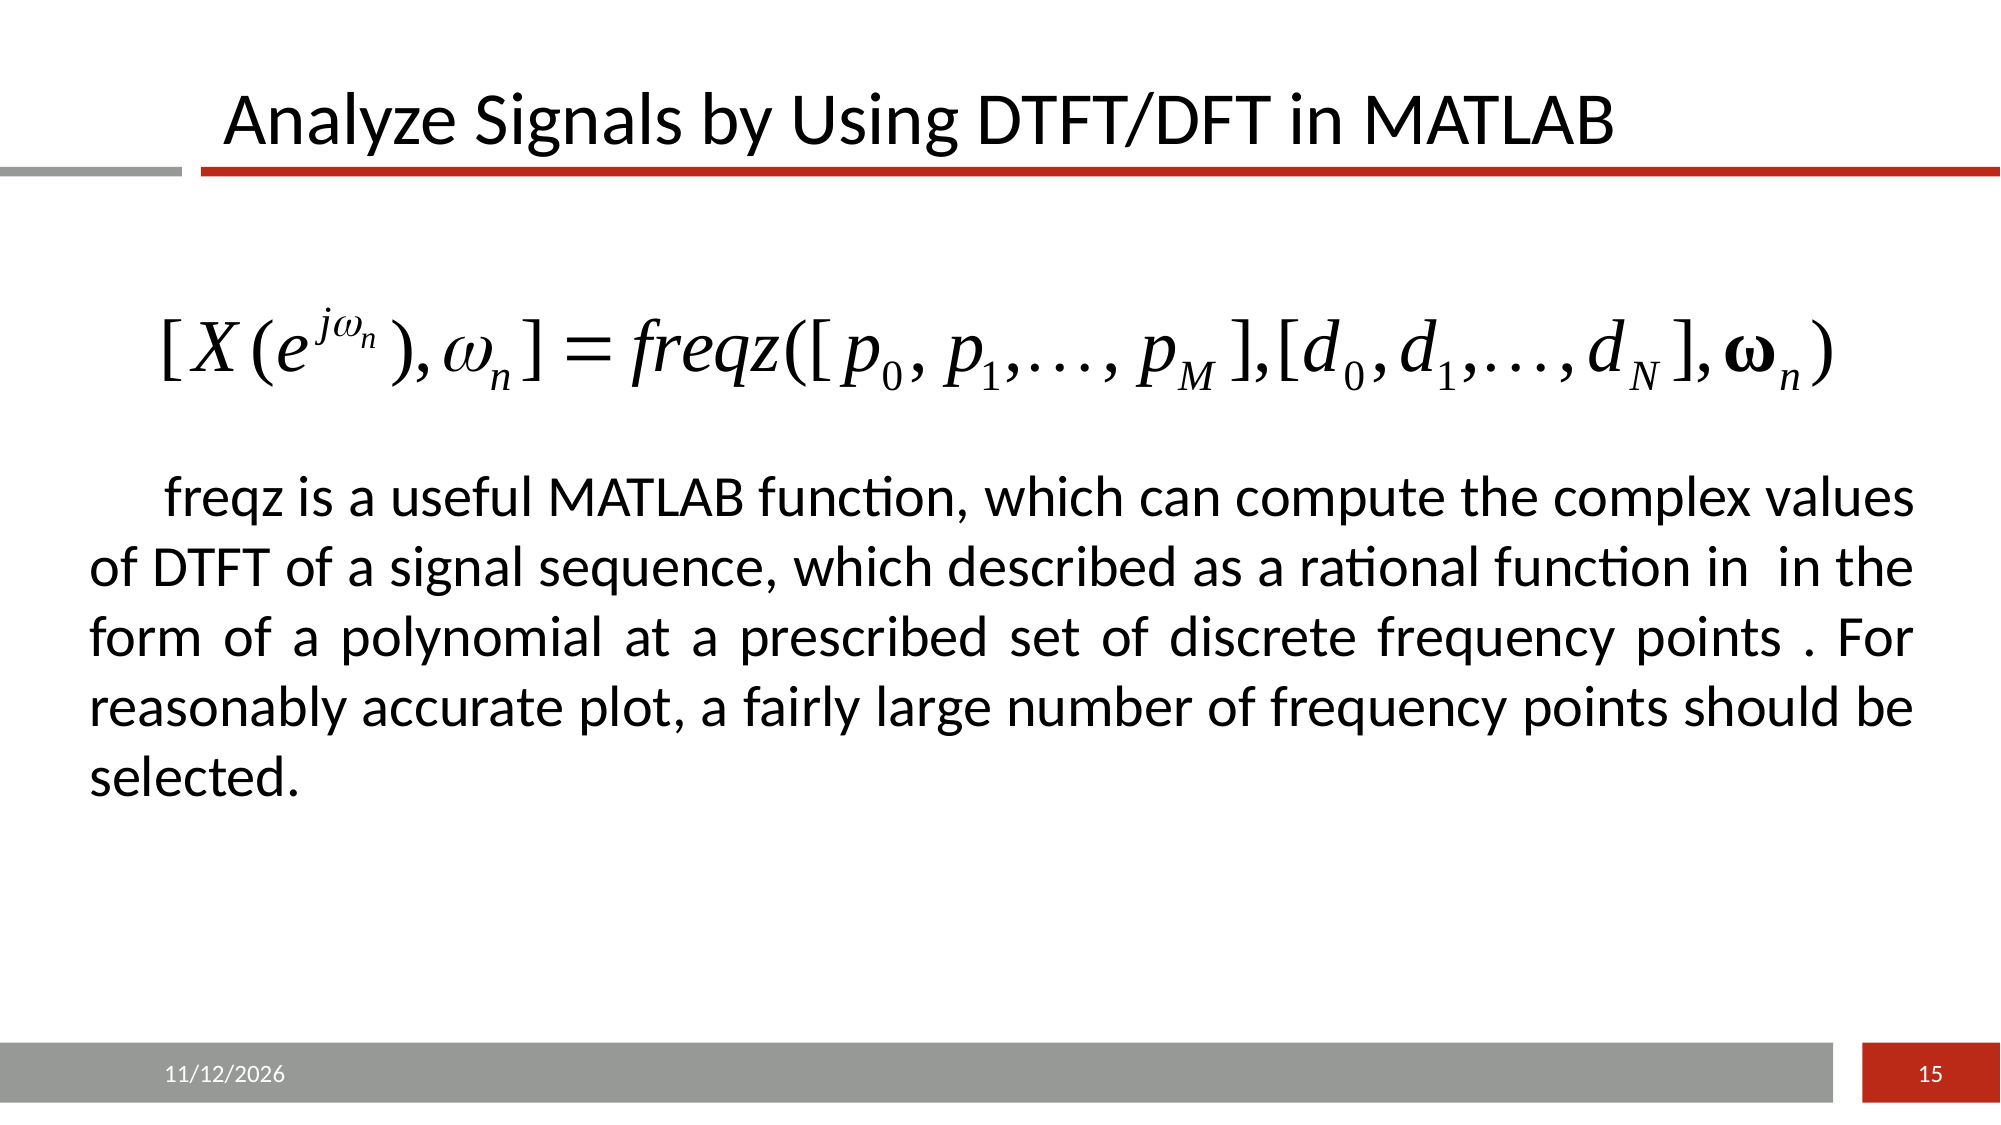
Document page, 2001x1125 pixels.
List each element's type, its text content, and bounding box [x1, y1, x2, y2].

title Analyze Signals by Using DTFT/DFT in MATLAB [208, 12, 1934, 230]
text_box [153, 290, 1846, 409]
slide_number 15 [1862, 1042, 1999, 1103]
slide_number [0, 1042, 450, 1103]
